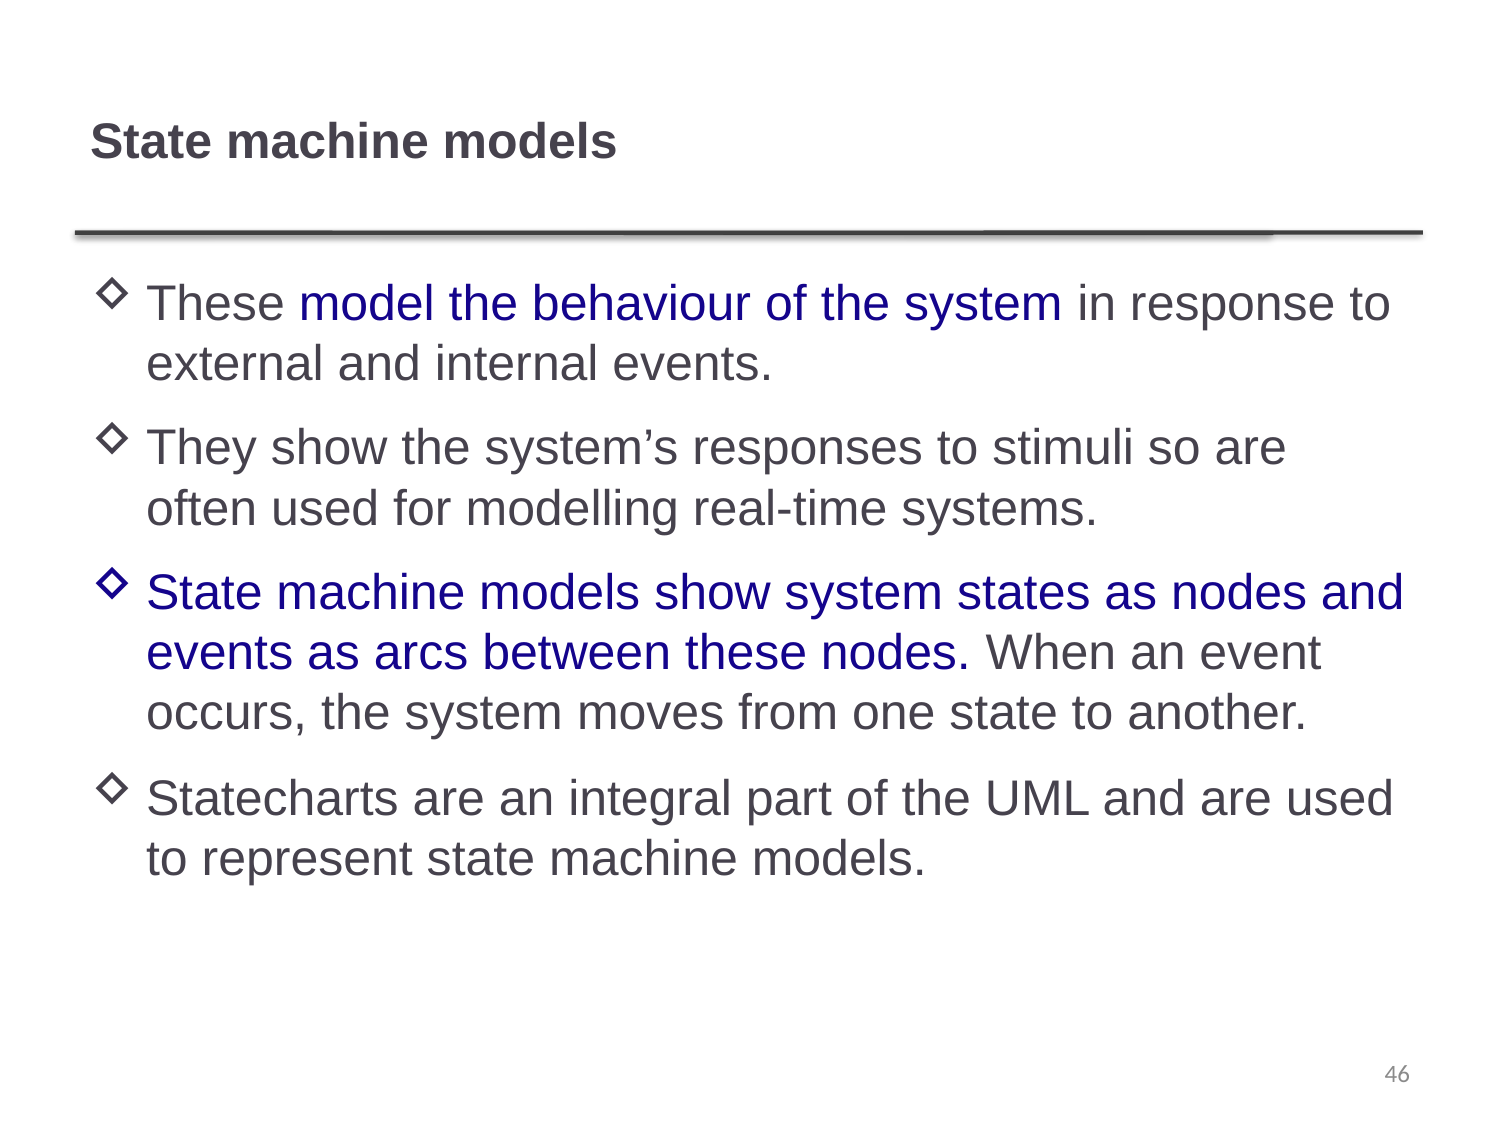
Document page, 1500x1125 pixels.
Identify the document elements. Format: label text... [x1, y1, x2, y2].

list These model the behaviour of the system in response to external and internal events. They show the system’s responses to stimuli so are often used for modelling real-time systems. State machine models show system states as nodes and events as arcs between these nodes. When an event occurs, the system moves from one state to another. Statecharts are an integral part of the UML and are used to represent state machine models. [75, 262, 1425, 1005]
slide_number 46 [1074, 1042, 1425, 1103]
title State machine models [74, 44, 1272, 233]
